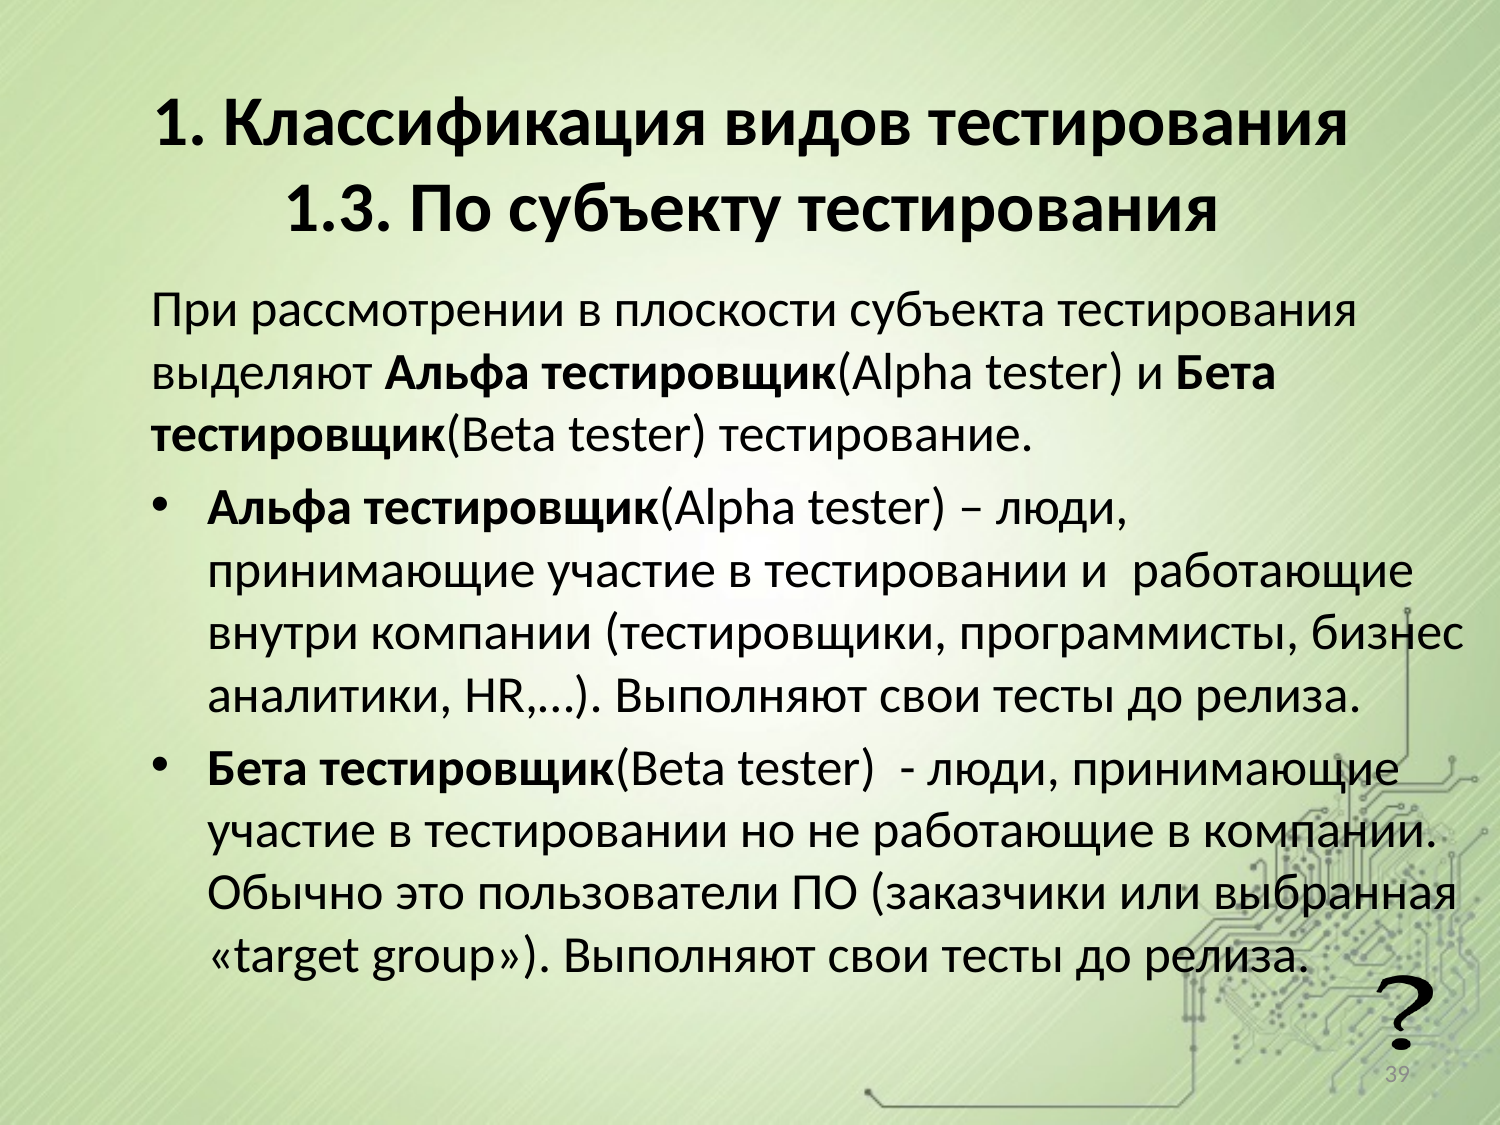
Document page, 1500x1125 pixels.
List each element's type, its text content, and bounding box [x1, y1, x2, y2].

slide_number 39 [1074, 1042, 1425, 1103]
picture [0, 0, 1500, 1125]
list При рассмотрении в плоскости субъекта тестирования выделяют Альфа тестировщик(Alpha tester) и Бета тестировщик(Beta tester) тестирование. Альфа тестировщик(Alpha tester) – люди, принимающие участие в тестировании и работающие внутри компании (тестировщики, программисты, бизнес аналитики, HR,…). Выполняют свои тесты до релиза. Бета тестировщик(Beta tester) - люди, принимающие участие в тестировании но не работающие в компании. Обычно это пользователи ПО (заказчики или выбранная «target group»). Выполняют свои тесты до релиза. [135, 267, 1483, 1083]
title 1. Классификация видов тестирования 1.3. По субъекту тестирования [76, 66, 1427, 254]
